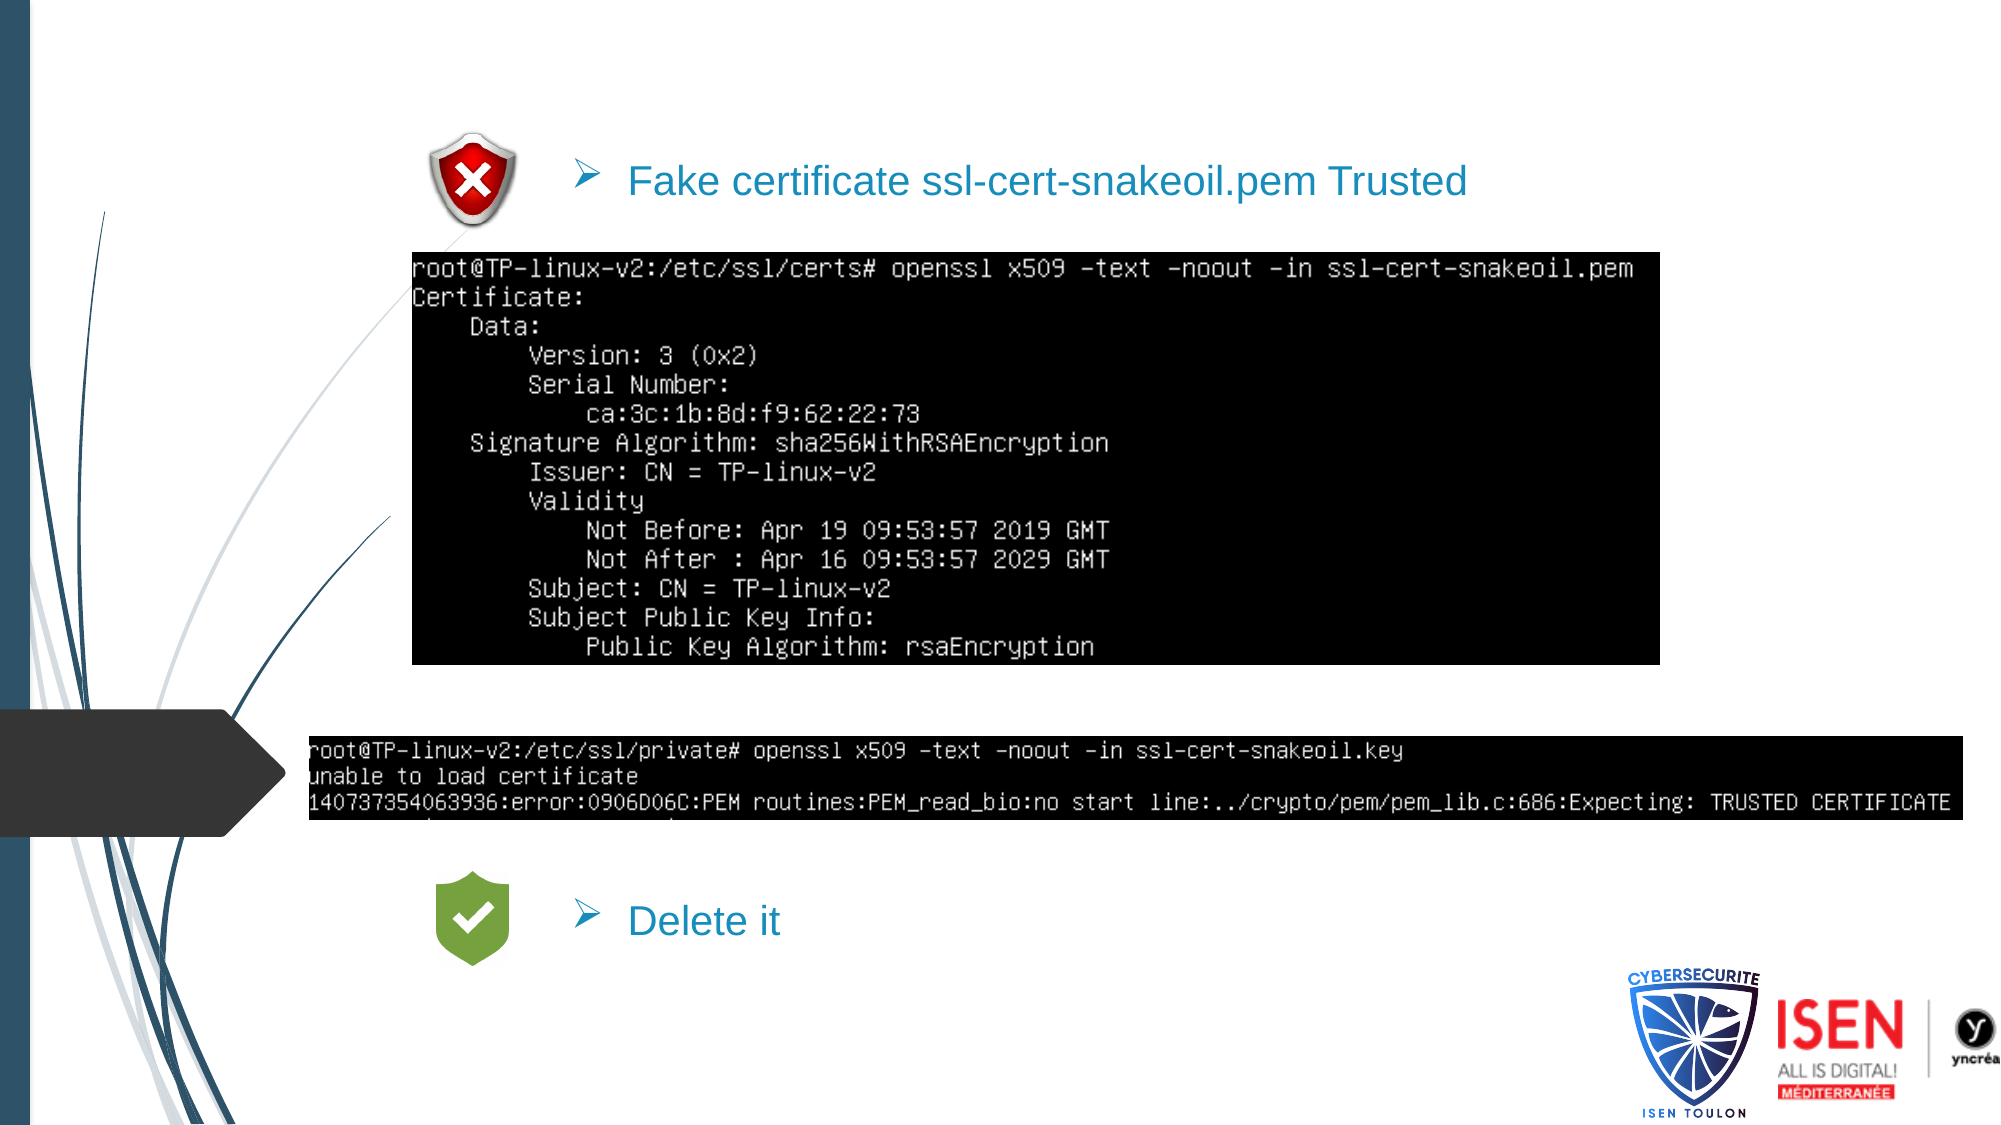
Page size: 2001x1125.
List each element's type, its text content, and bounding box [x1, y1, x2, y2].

text_box Fake certificate ssl-cert-snakeoil.pem Trusted [556, 146, 1609, 211]
picture [412, 252, 1660, 666]
picture [1778, 999, 2000, 1104]
picture [412, 118, 533, 239]
picture [309, 736, 1963, 820]
text_box Delete it [556, 886, 945, 951]
picture [1628, 968, 1760, 1118]
picture [436, 871, 509, 967]
